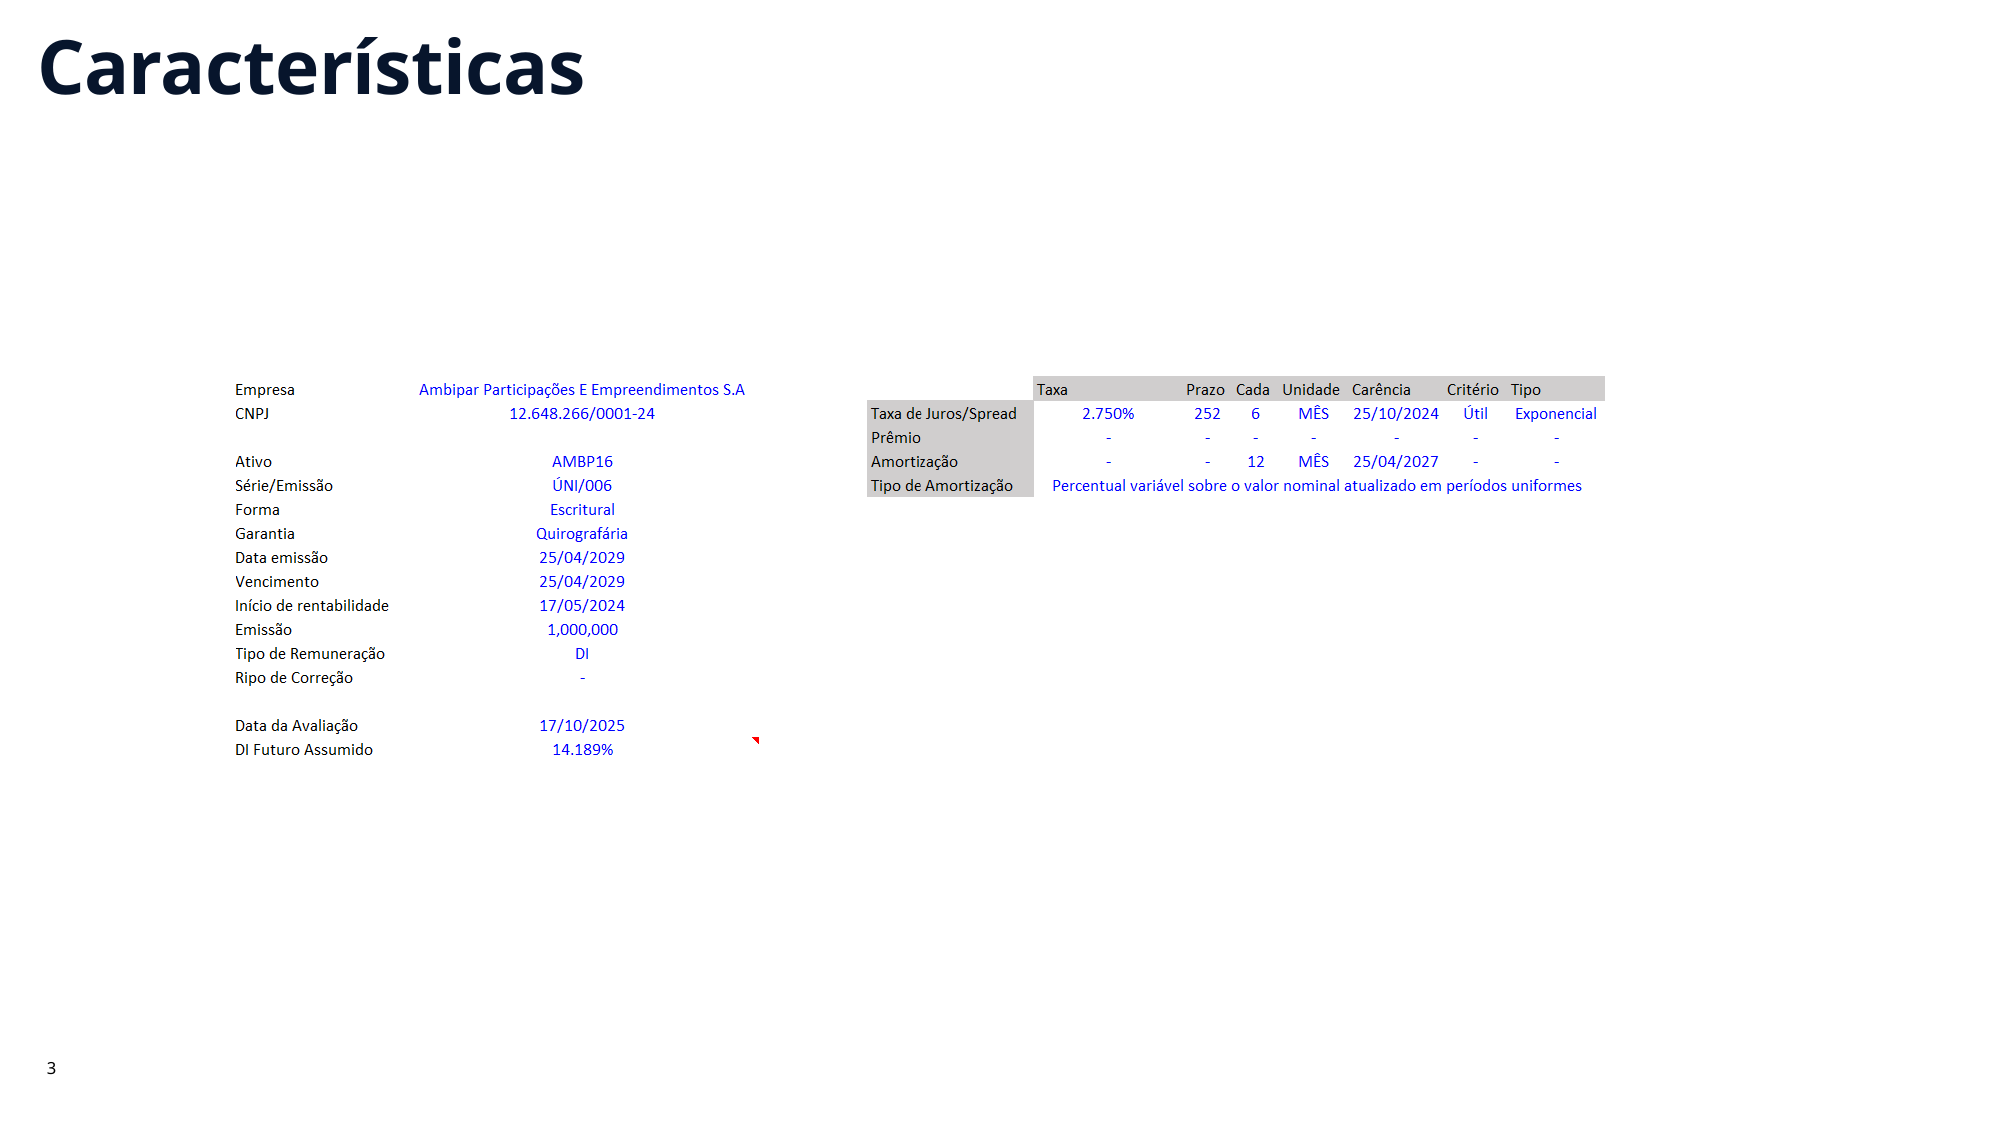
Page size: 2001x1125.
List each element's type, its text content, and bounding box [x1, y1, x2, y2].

text_box 3 [36, 1051, 104, 1089]
picture [236, 360, 1606, 765]
text_box Características [27, 27, 921, 117]
